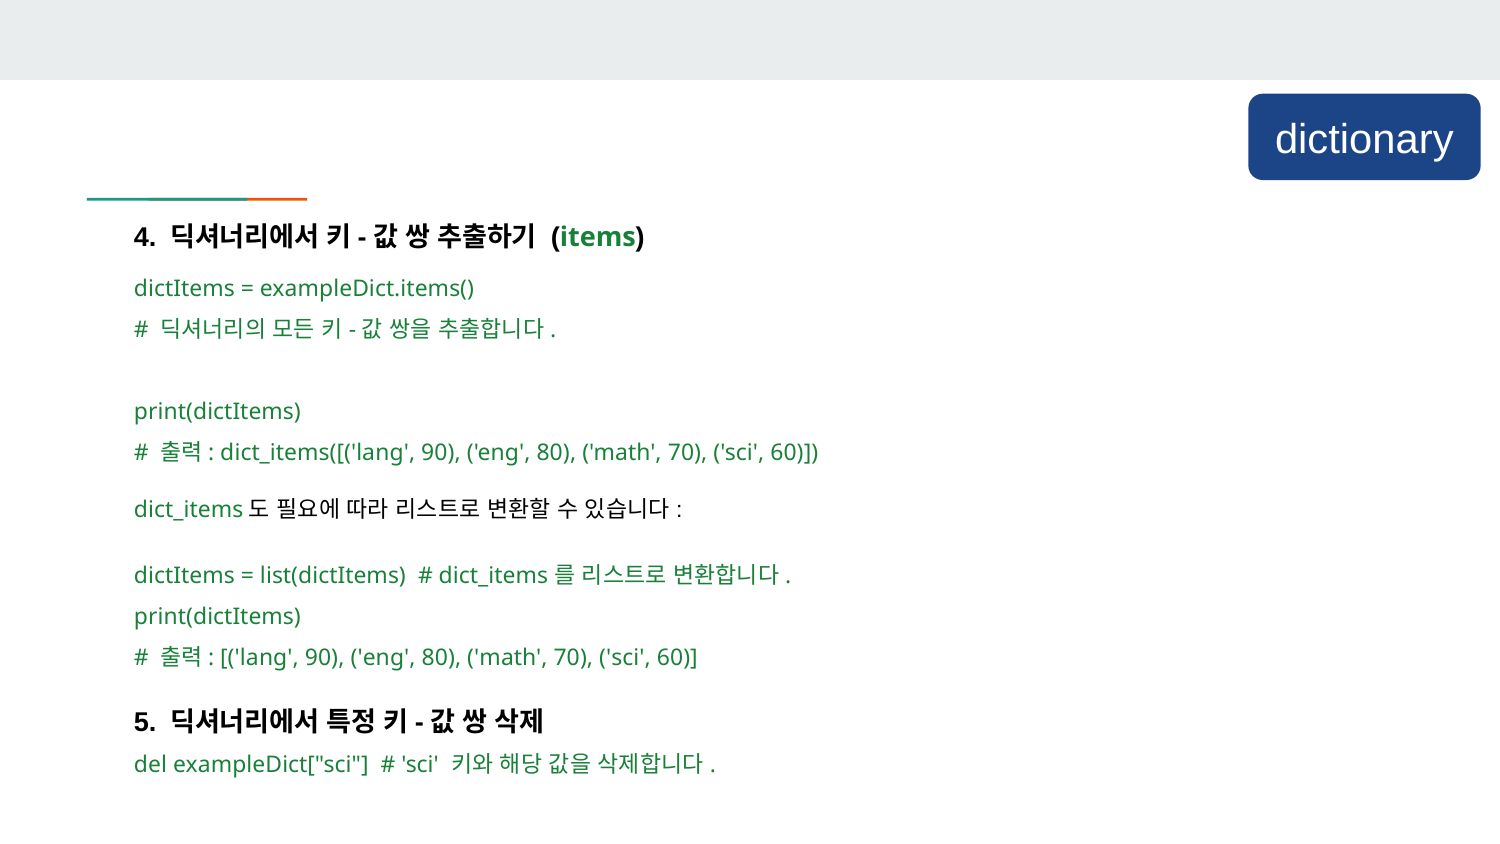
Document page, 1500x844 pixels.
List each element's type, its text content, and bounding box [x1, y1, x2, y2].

text_box 4. 딕셔너리에서 키-값 쌍 추출하기 (items) dictItems = exampleDict.items() # 딕셔너리의 모든 키-값 쌍을 추출합니다. print(dictItems) # 출력: dict_items([('lang', 90), ('eng', 80), ('math', 70), ('sci', 60)]) dict_items도 필요에 따라 리스트로 변환할 수 있습니다: dictItems = list(dictItems) # dict_items를 리스트로 변환합니다. print(dictItems) # 출력: [('lang', 90), ('eng', 80), ('math', 70), ('sci', 60)] 5. 딕셔너리에서 특정 키-값 쌍 삭제 del exampleDict["sci"] # 'sci' 키와 해당 값을 삭제합니다. [118, 199, 1170, 792]
text_box dictionary [1248, 93, 1481, 181]
